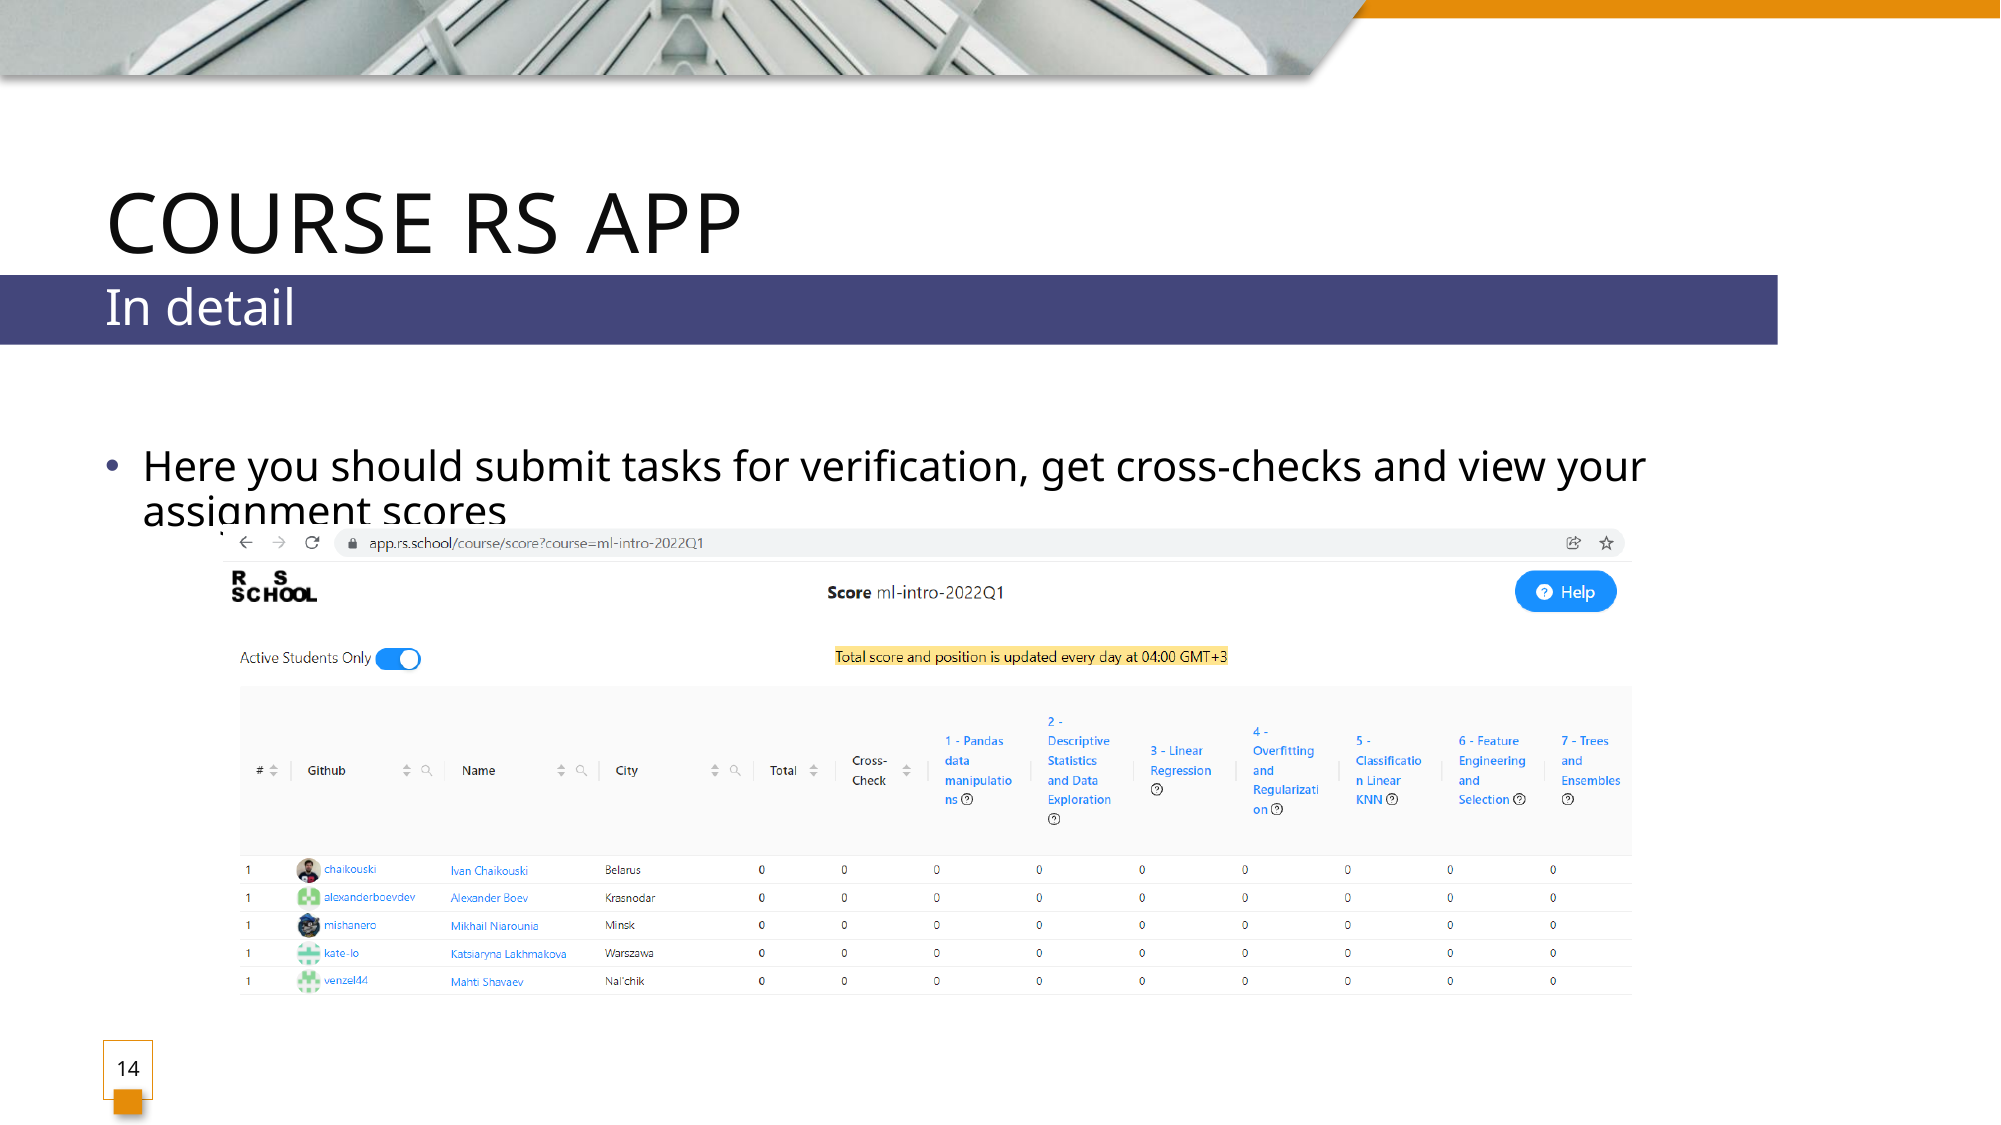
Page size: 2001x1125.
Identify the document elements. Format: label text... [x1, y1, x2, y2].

picture [223, 524, 1632, 997]
list Here you should submit tasks for verification, get cross-checks and view your assignment scores [90, 437, 1778, 1038]
text_box [113, 1089, 143, 1115]
picture [0, 0, 1367, 76]
slide_number 14 [103, 1040, 153, 1100]
list In detail [0, 275, 1778, 345]
title Course RS App [90, 162, 1863, 279]
